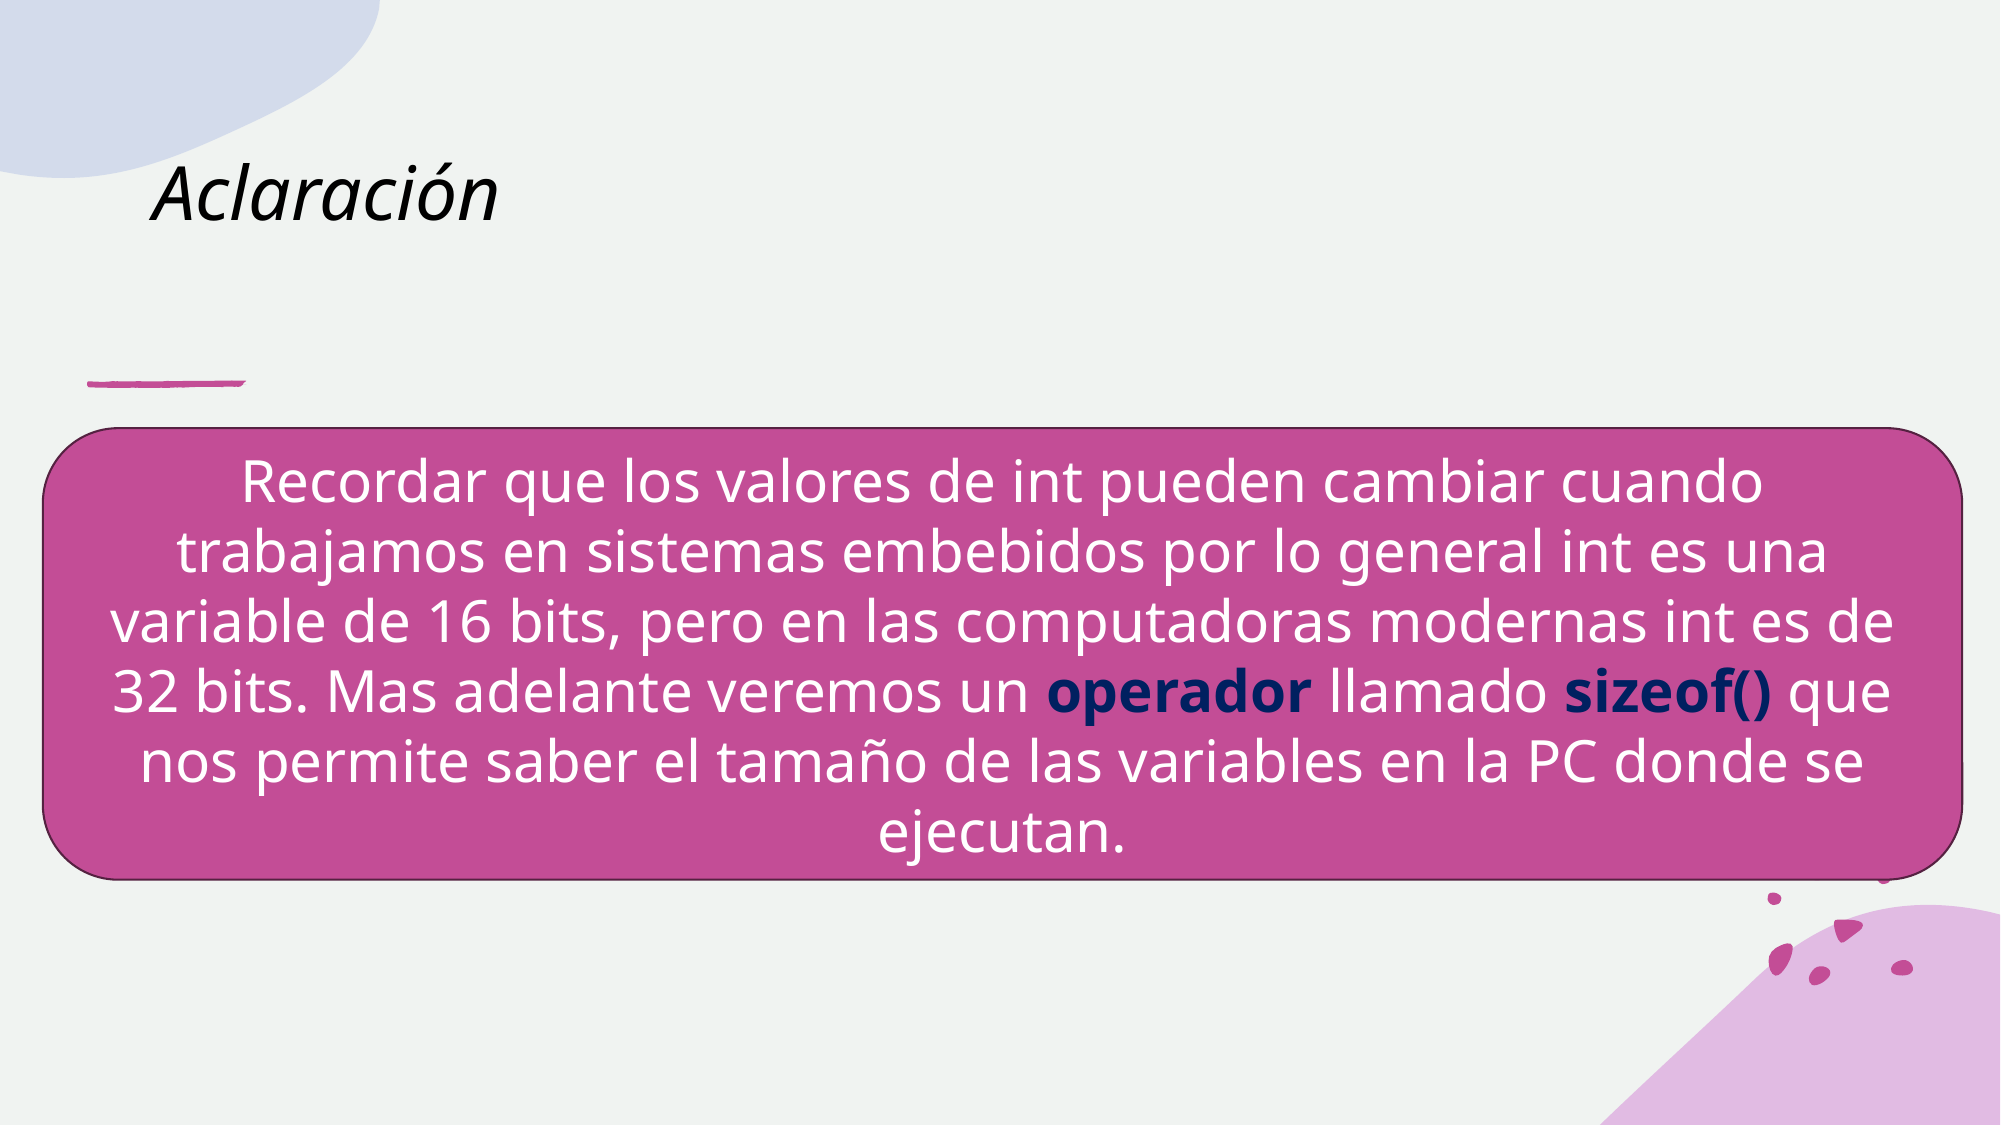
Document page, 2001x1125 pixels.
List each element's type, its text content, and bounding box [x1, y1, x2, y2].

title Aclaración [133, 25, 1917, 246]
text_box Recordar que los valores de int pueden cambiar cuando trabajamos en sistemas embebidos por lo general int es una variable de 16 bits, pero en las computadoras modernas int es de 32 bits. Mas adelante veremos un operador llamado sizeof() que nos permite saber el tamaño de las variables en la PC donde se ejecutan. [41, 427, 1964, 881]
